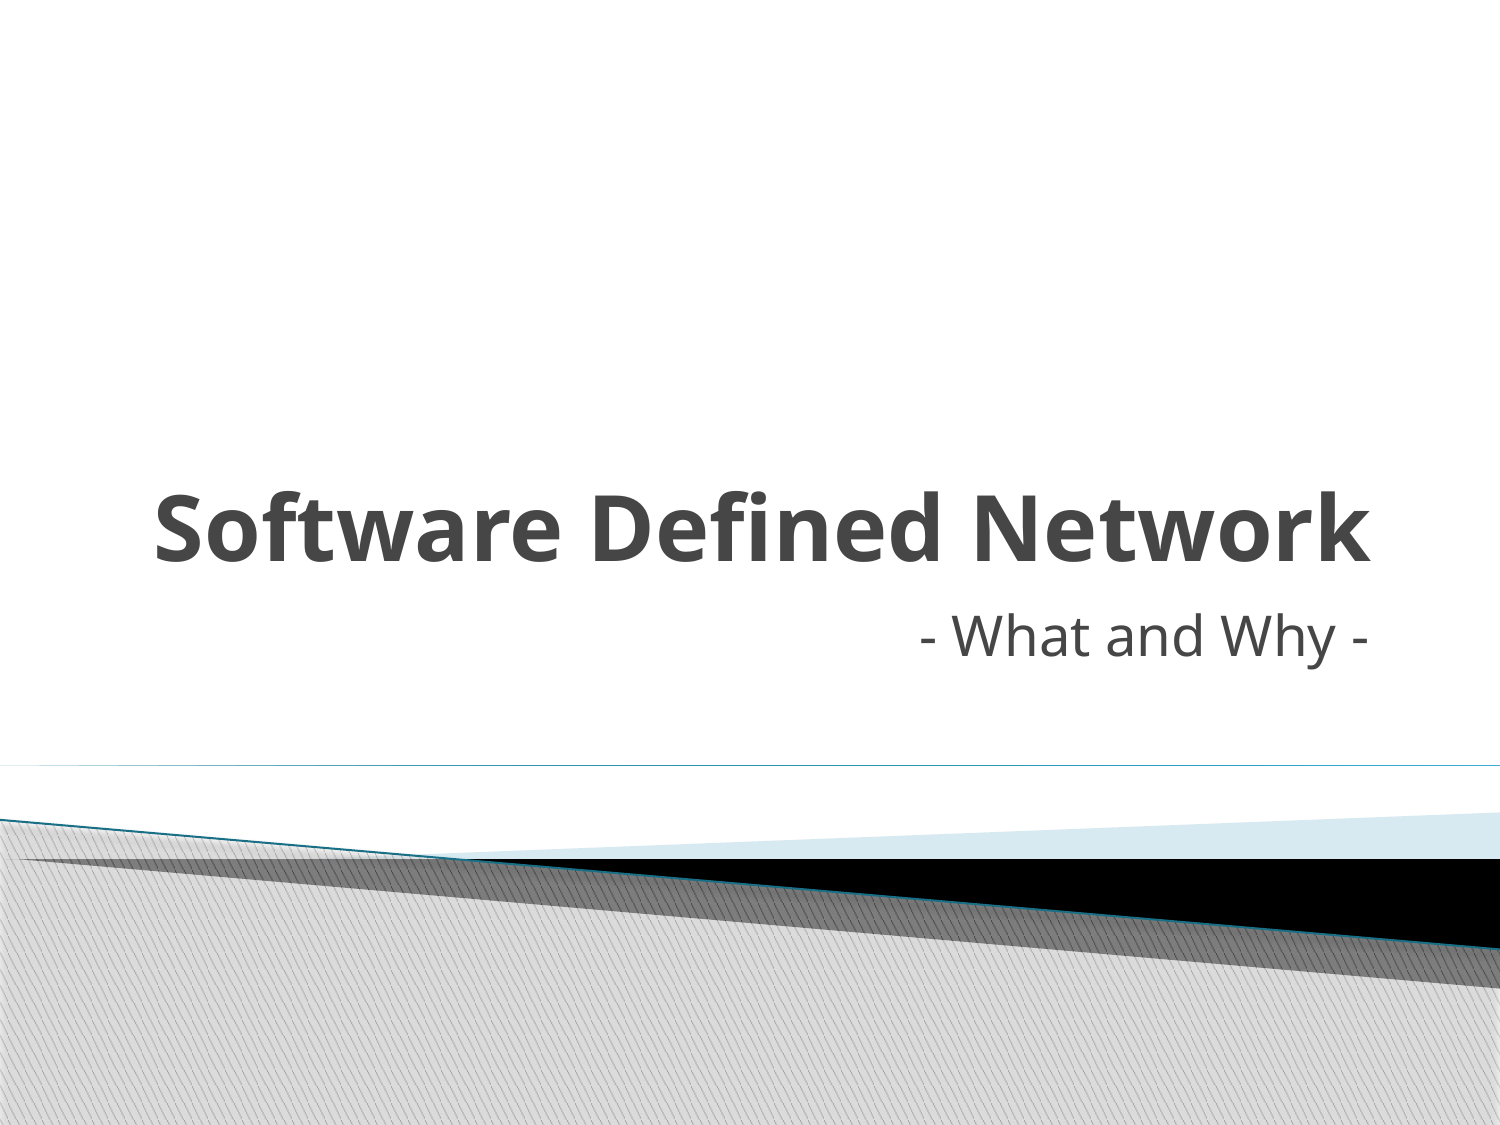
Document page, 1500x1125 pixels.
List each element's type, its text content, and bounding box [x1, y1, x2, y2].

picture [5, 859, 1500, 989]
subtitle - What and Why - [112, 592, 1388, 790]
title Software Defined Network [112, 287, 1388, 588]
